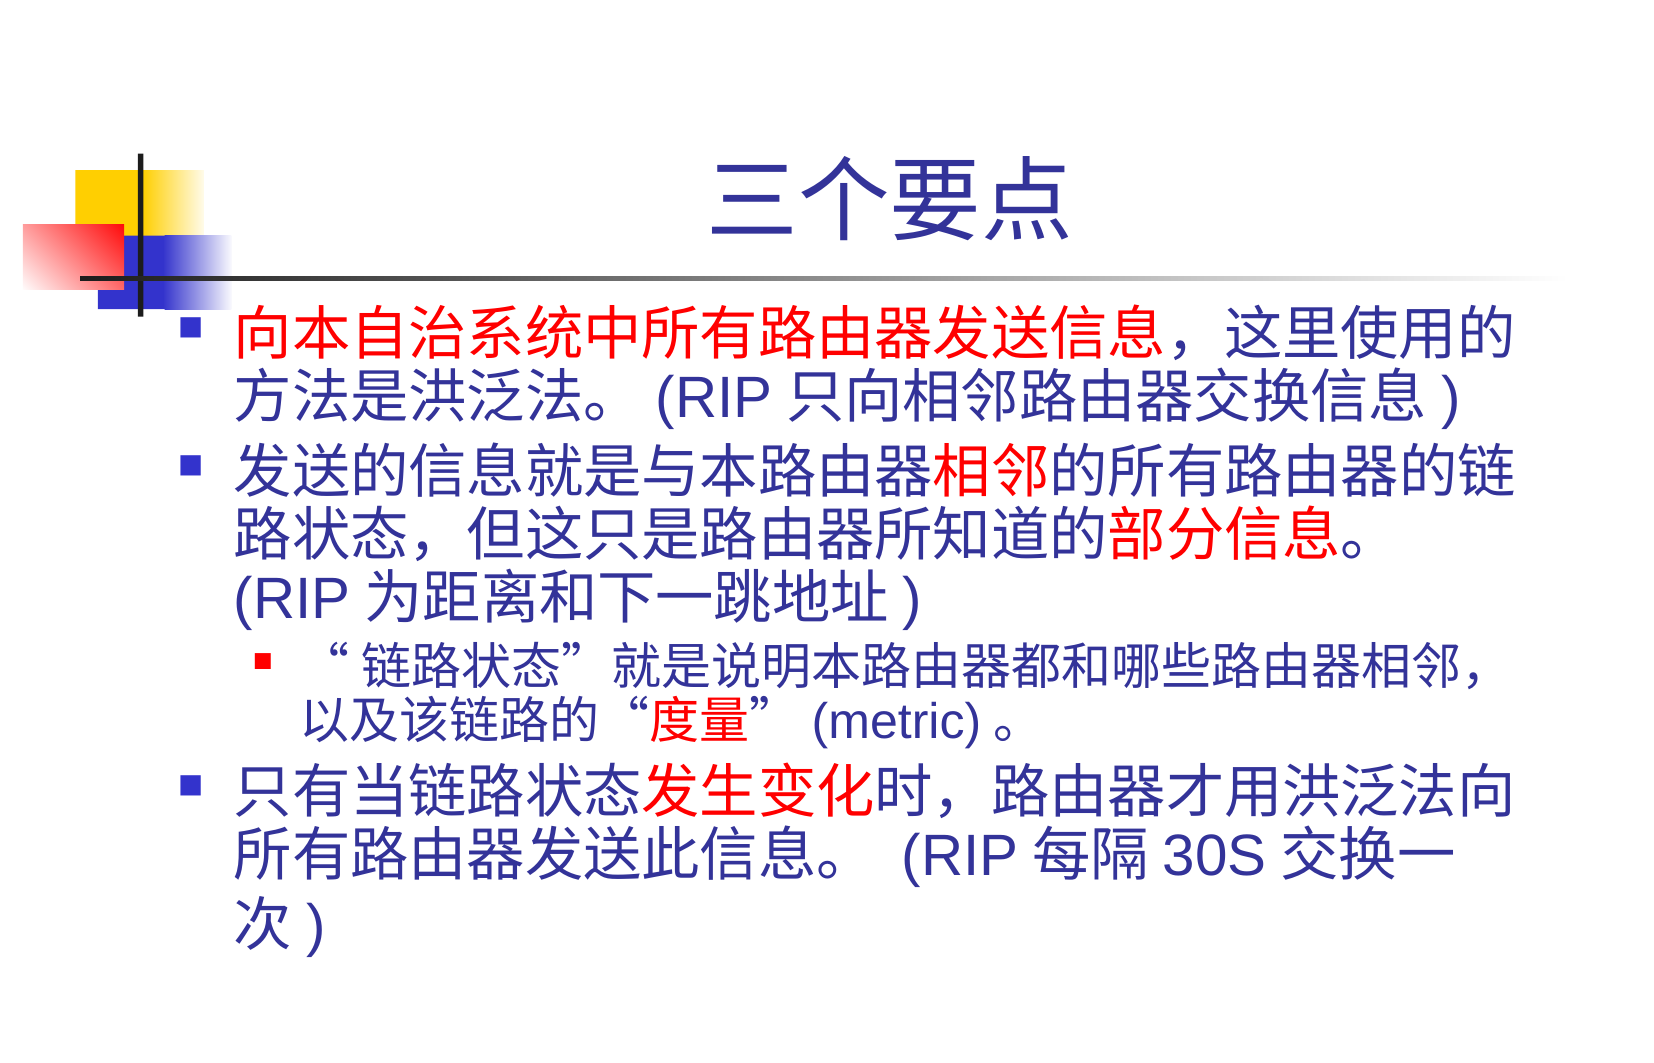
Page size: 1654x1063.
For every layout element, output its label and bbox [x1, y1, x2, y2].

list [162, 296, 1544, 991]
title [166, 33, 1635, 260]
